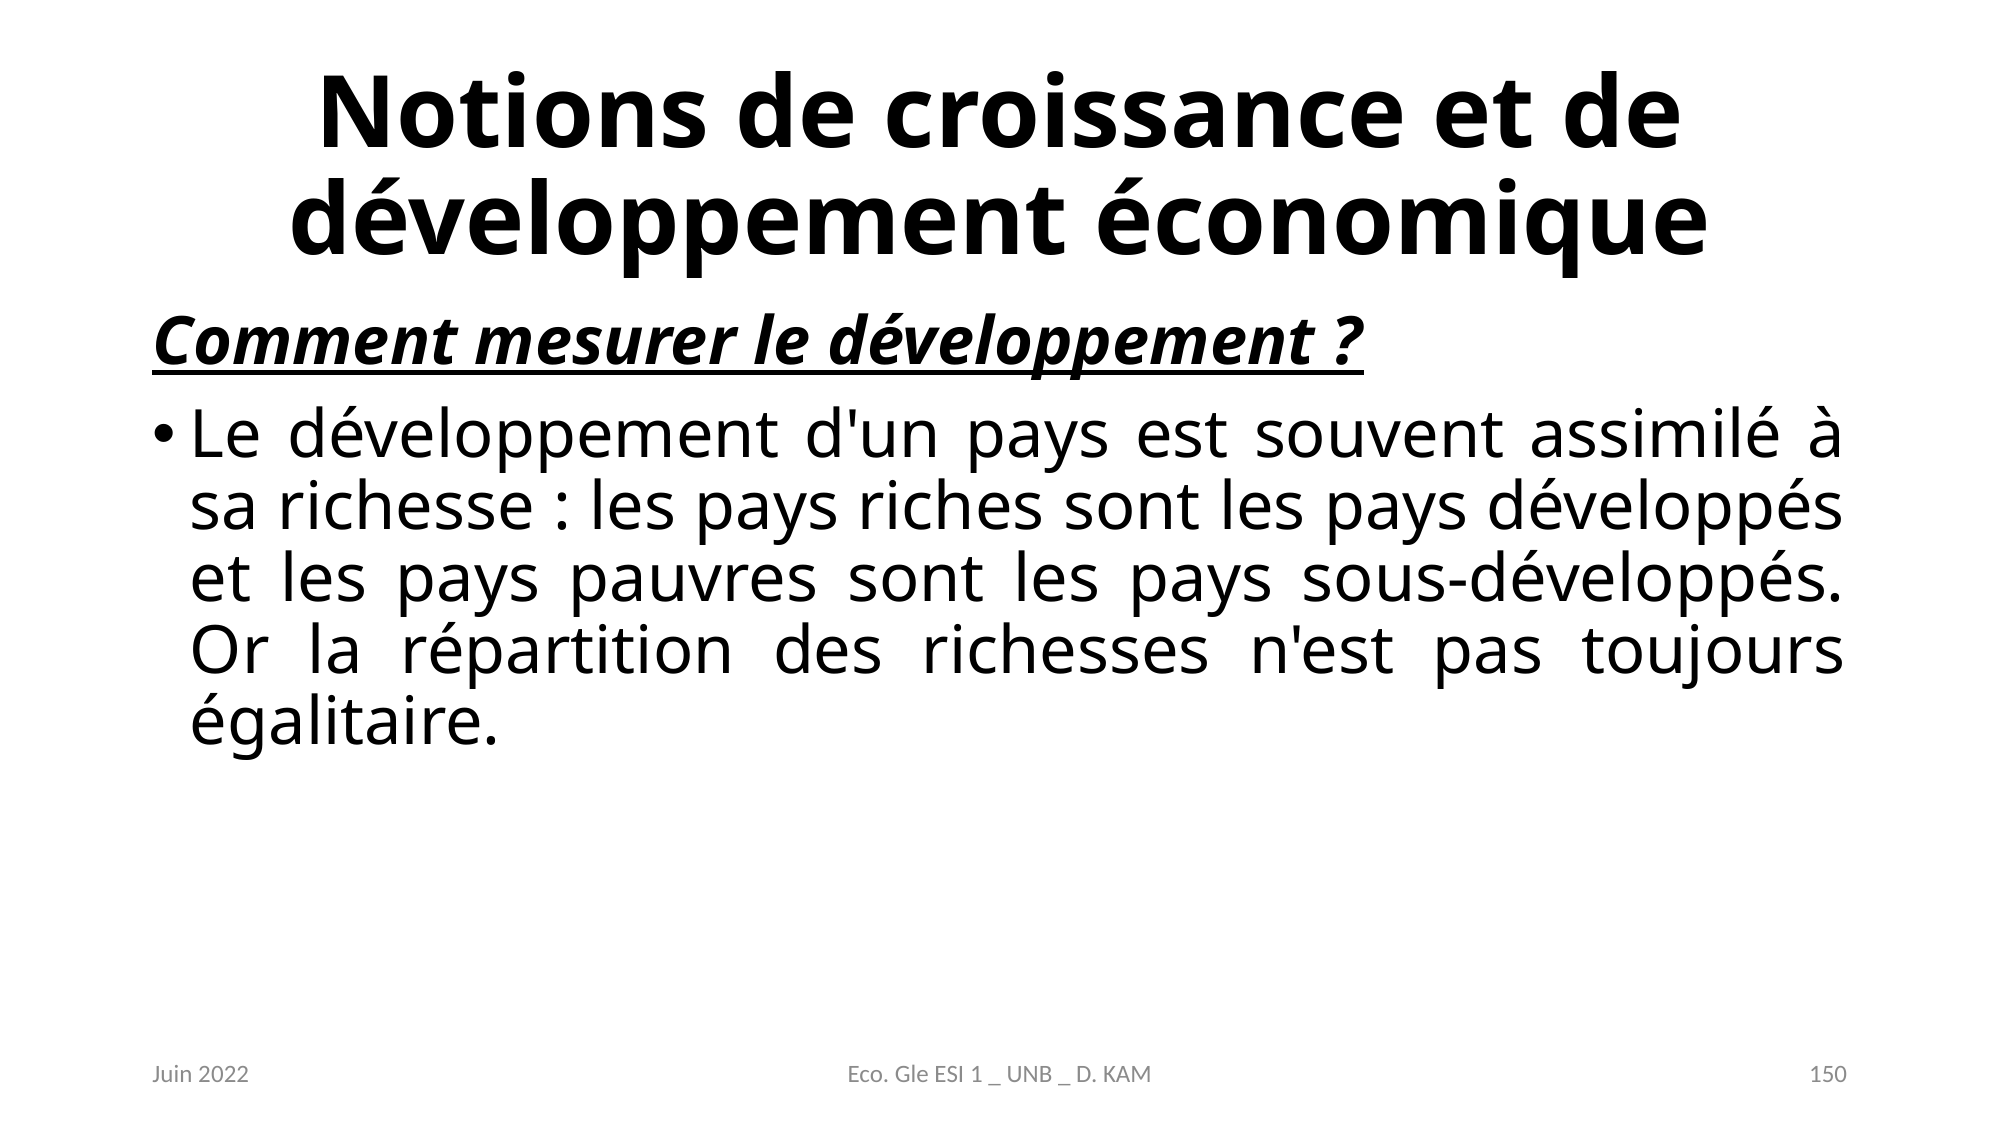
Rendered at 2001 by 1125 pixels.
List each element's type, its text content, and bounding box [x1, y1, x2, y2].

slide_number 150 [1412, 1042, 1863, 1103]
slide_number Juin 2022 [137, 1042, 588, 1103]
footer Eco. Gle ESI 1 _ UNB _ D. KAM [662, 1042, 1338, 1103]
list Comment mesurer le développement ? Le développement d'un pays est souvent assimilé à sa richesse : les pays riches sont les pays développés et les pays pauvres sont les pays sous-développés. Or la répartition des richesses n'est pas toujours égalitaire. [137, 299, 1863, 1014]
title Notions de croissance et de développement économique [137, 59, 1863, 278]
